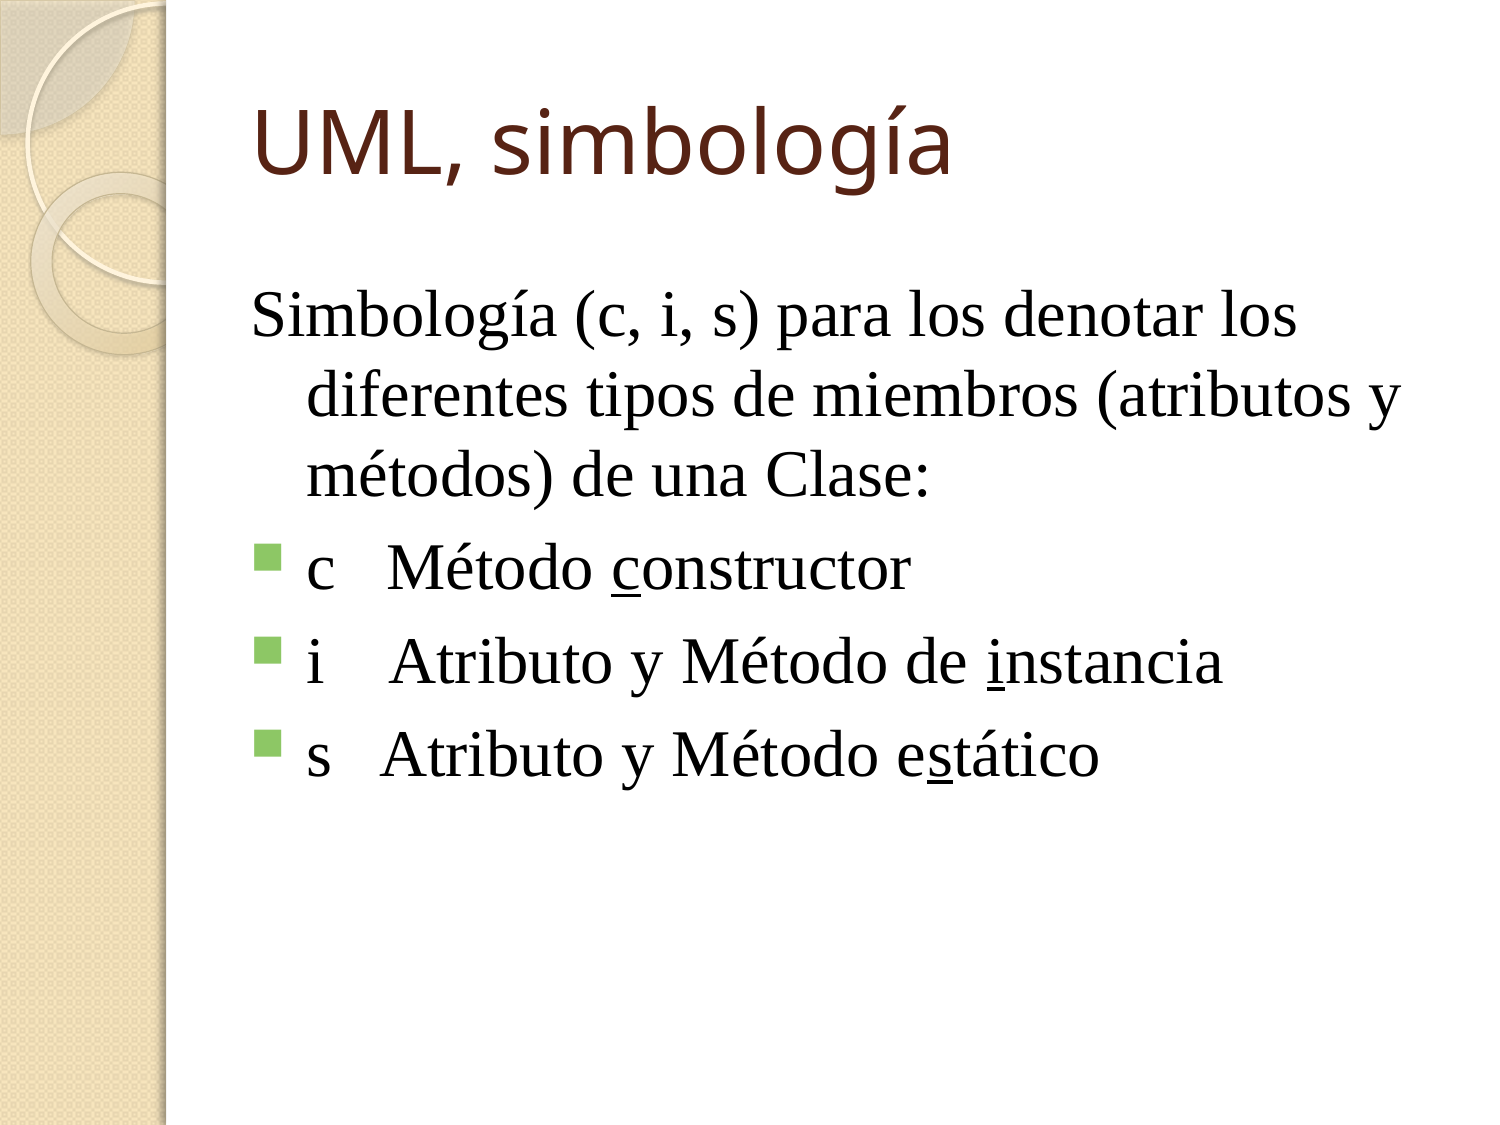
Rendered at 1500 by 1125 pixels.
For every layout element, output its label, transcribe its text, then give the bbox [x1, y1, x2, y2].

text_box Simbología (c, i, s) para los denotar los diferentes tipos de miembros (atributos y métodos) de una Clase: c Método constructor i Atributo y Método de instancia s Atributo y Método estático [235, 262, 1425, 1005]
title UML, simbología [235, 45, 1466, 233]
